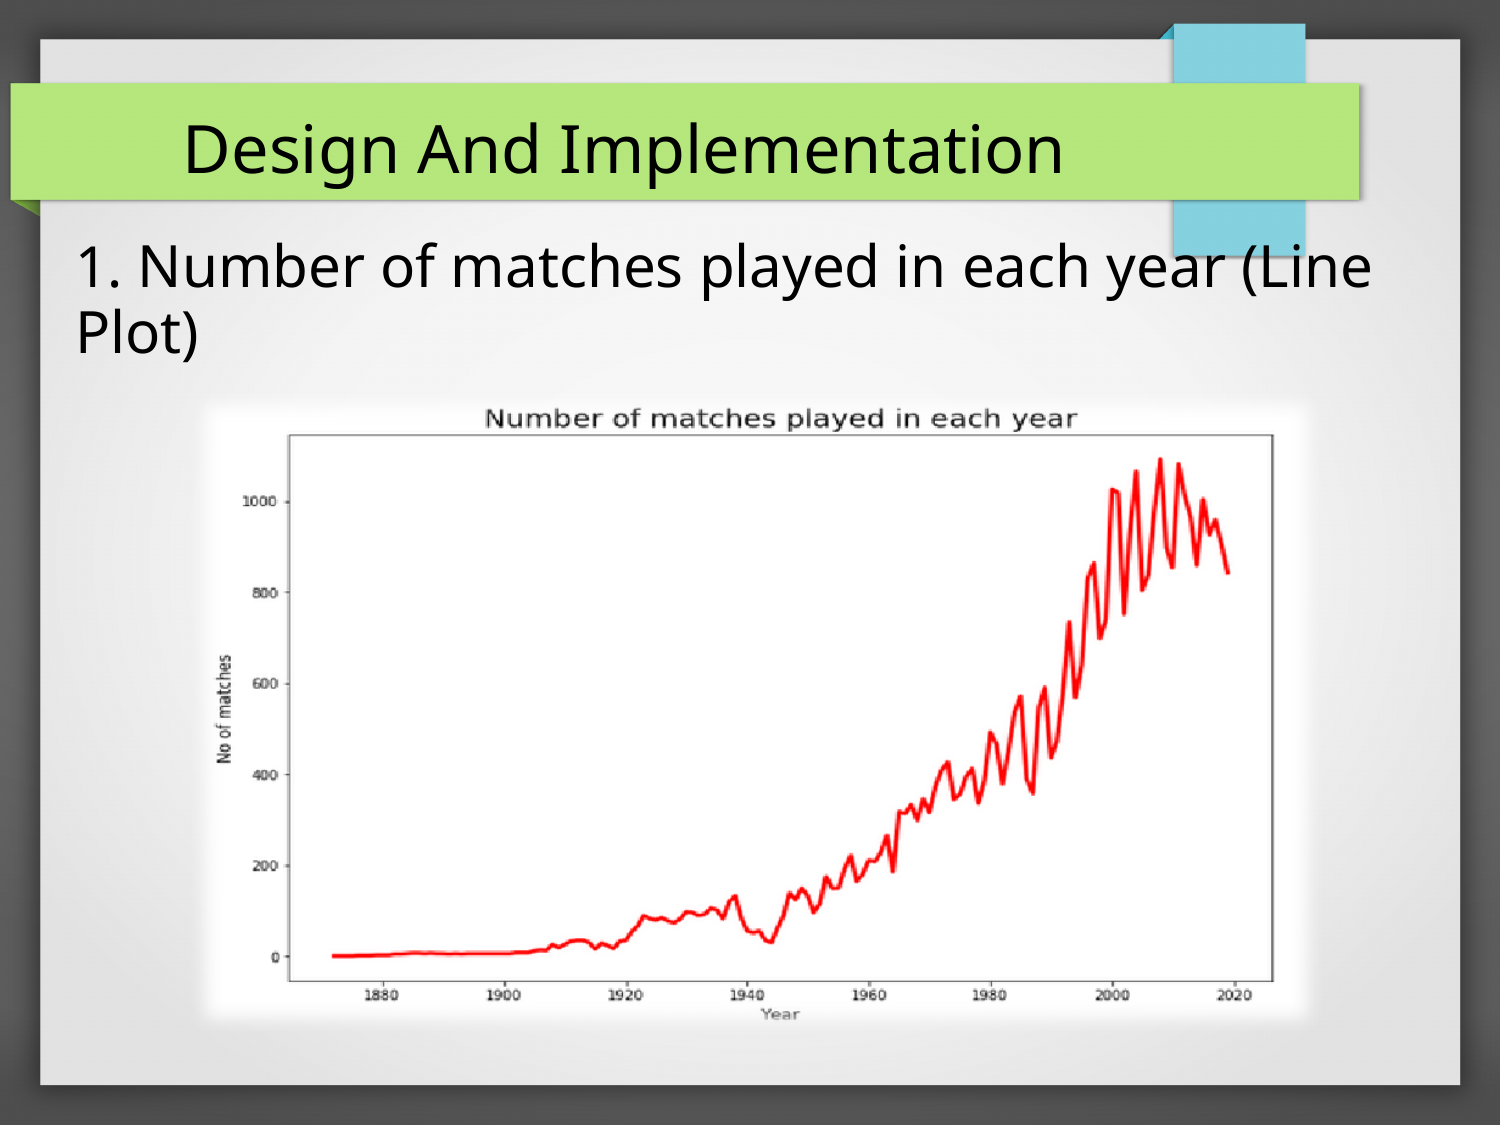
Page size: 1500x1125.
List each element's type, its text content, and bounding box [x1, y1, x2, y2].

title 1. Number of matches played in each year (Line Plot) [75, 249, 1450, 352]
text_box Design And Implementation [75, 99, 1175, 240]
picture [0, 0, 1500, 1125]
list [187, 387, 1325, 1038]
